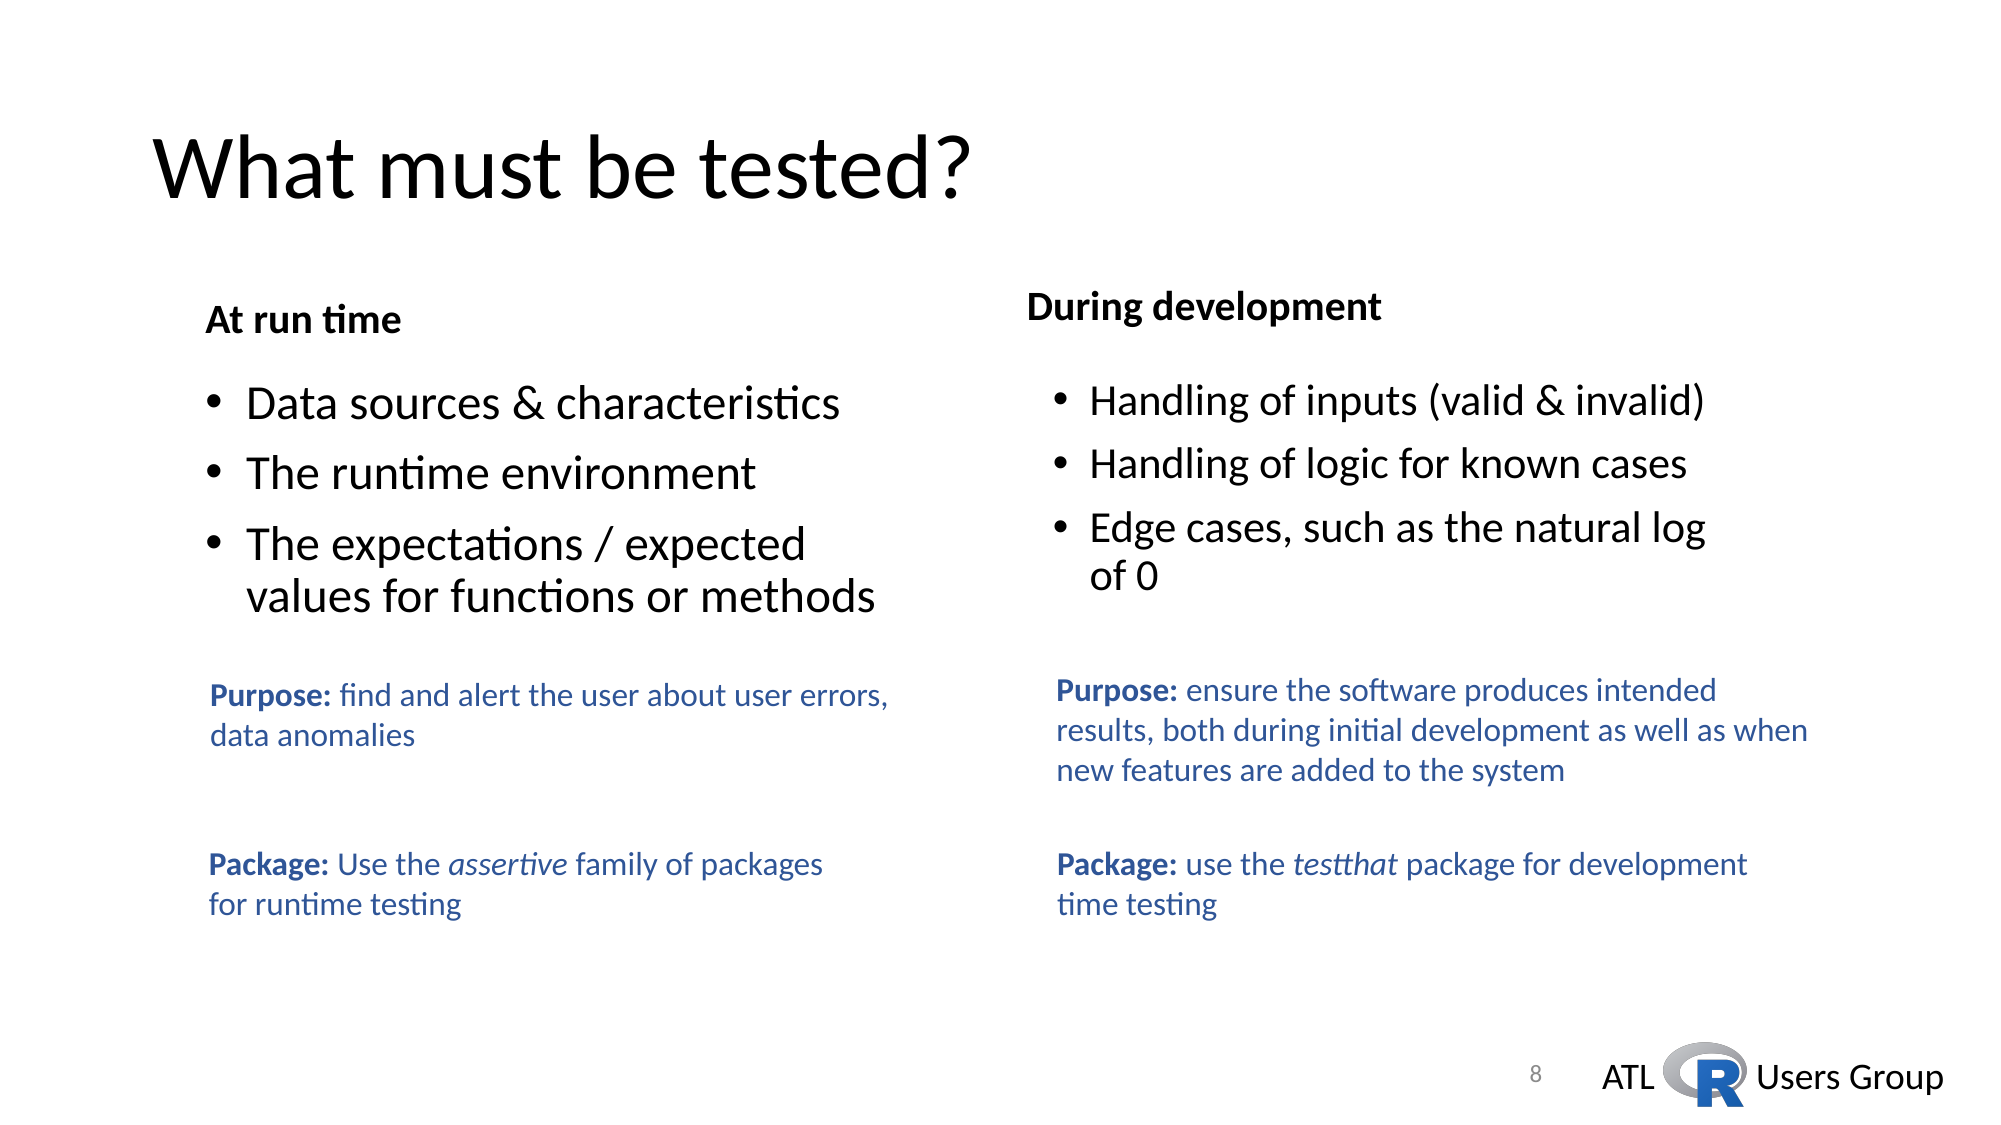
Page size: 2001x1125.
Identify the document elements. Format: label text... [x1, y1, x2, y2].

title What must be tested? [137, 59, 1863, 278]
list Handling of inputs (valid & invalid) Handling of logic for known cases Edge cases, such as the natural log of 0 [1037, 369, 1743, 672]
text_box Package: use the testthat package for development time testing [1042, 834, 1764, 929]
list During development [1011, 254, 1863, 338]
picture [1663, 1042, 1747, 1107]
text_box Purpose: ensure the software produces intended results, both during initial development as well as when new features are added to the system [1041, 661, 1833, 796]
text_box Package: Use the assertive family of packages for runtime testing [194, 834, 839, 929]
list At run time [190, 254, 762, 351]
text_box Purpose: find and alert the user about user errors, data anomalies [195, 665, 905, 761]
list Data sources & characteristics The runtime environment The expectations / expected values for functions or methods [190, 369, 896, 672]
slide_number 8 [1412, 1042, 1558, 1103]
